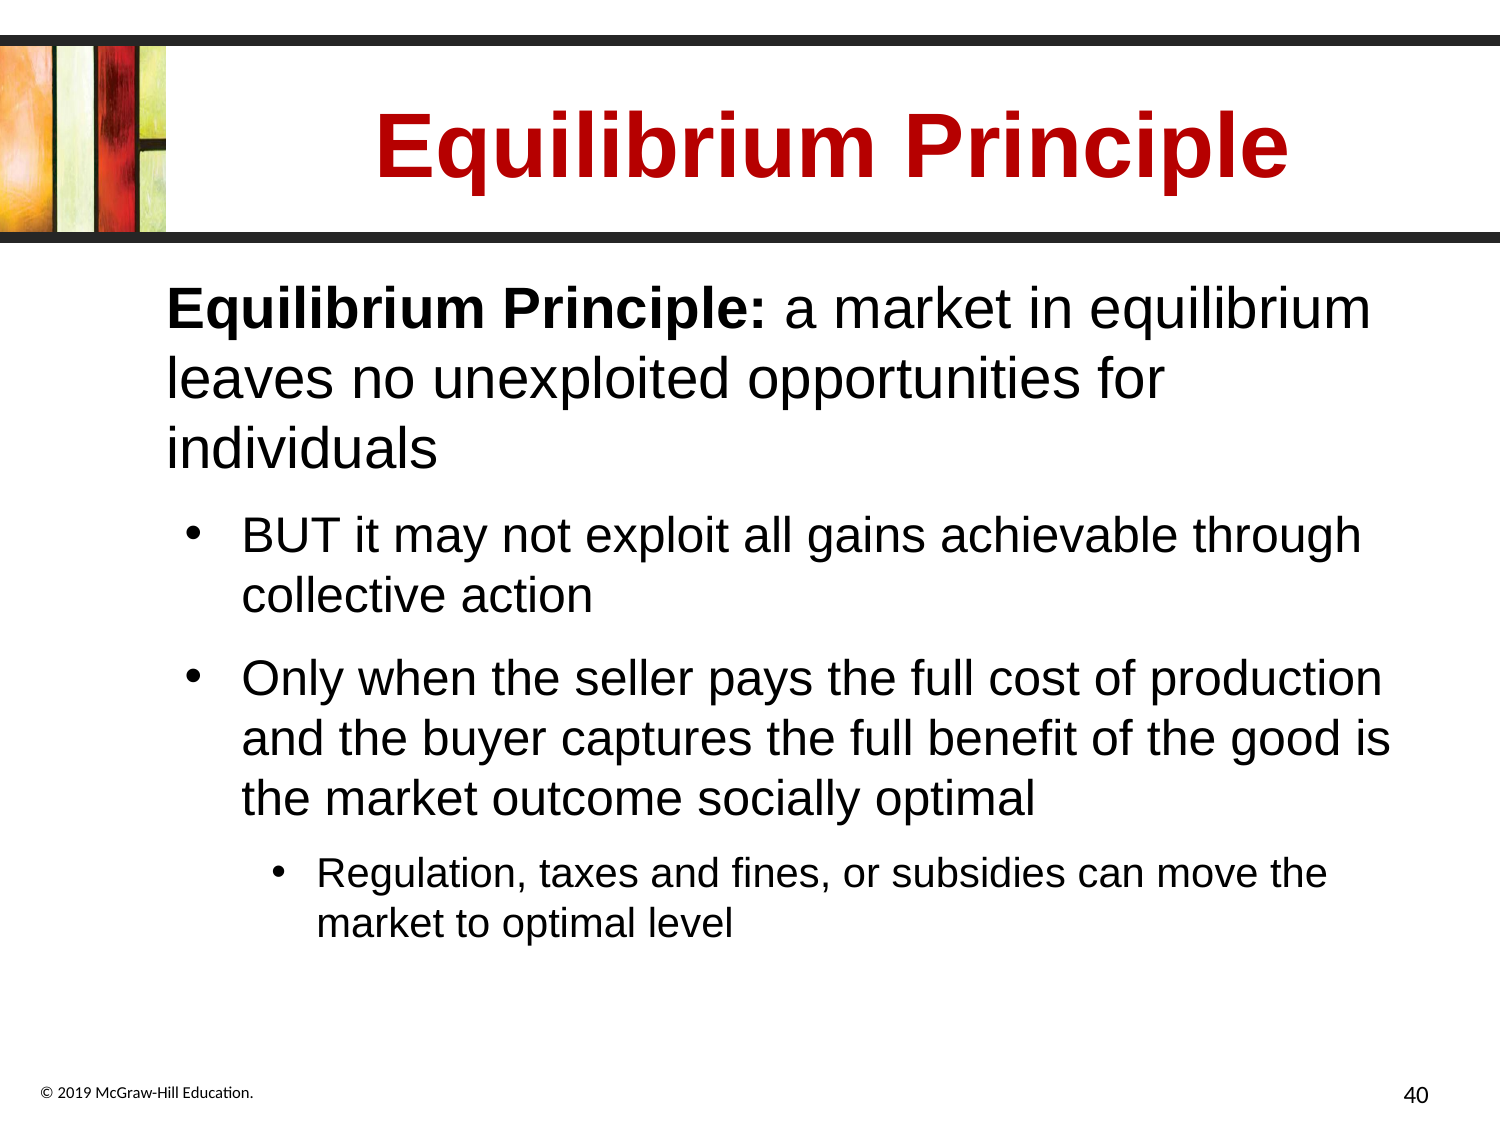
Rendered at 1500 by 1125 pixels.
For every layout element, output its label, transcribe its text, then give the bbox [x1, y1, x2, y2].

picture [0, 46, 166, 232]
list Equilibrium Principle: a market in equilibrium leaves no unexploited opportunities for individuals BUT it may not exploit all gains achievable through collective action Only when the seller pays the full cost of production and the buyer captures the full benefit of the good is the market outcome socially optimal Regulation, taxes and fines, or subsidies can move the market to optimal level [151, 262, 1425, 1058]
title Equilibrium Principle [170, 45, 1496, 238]
